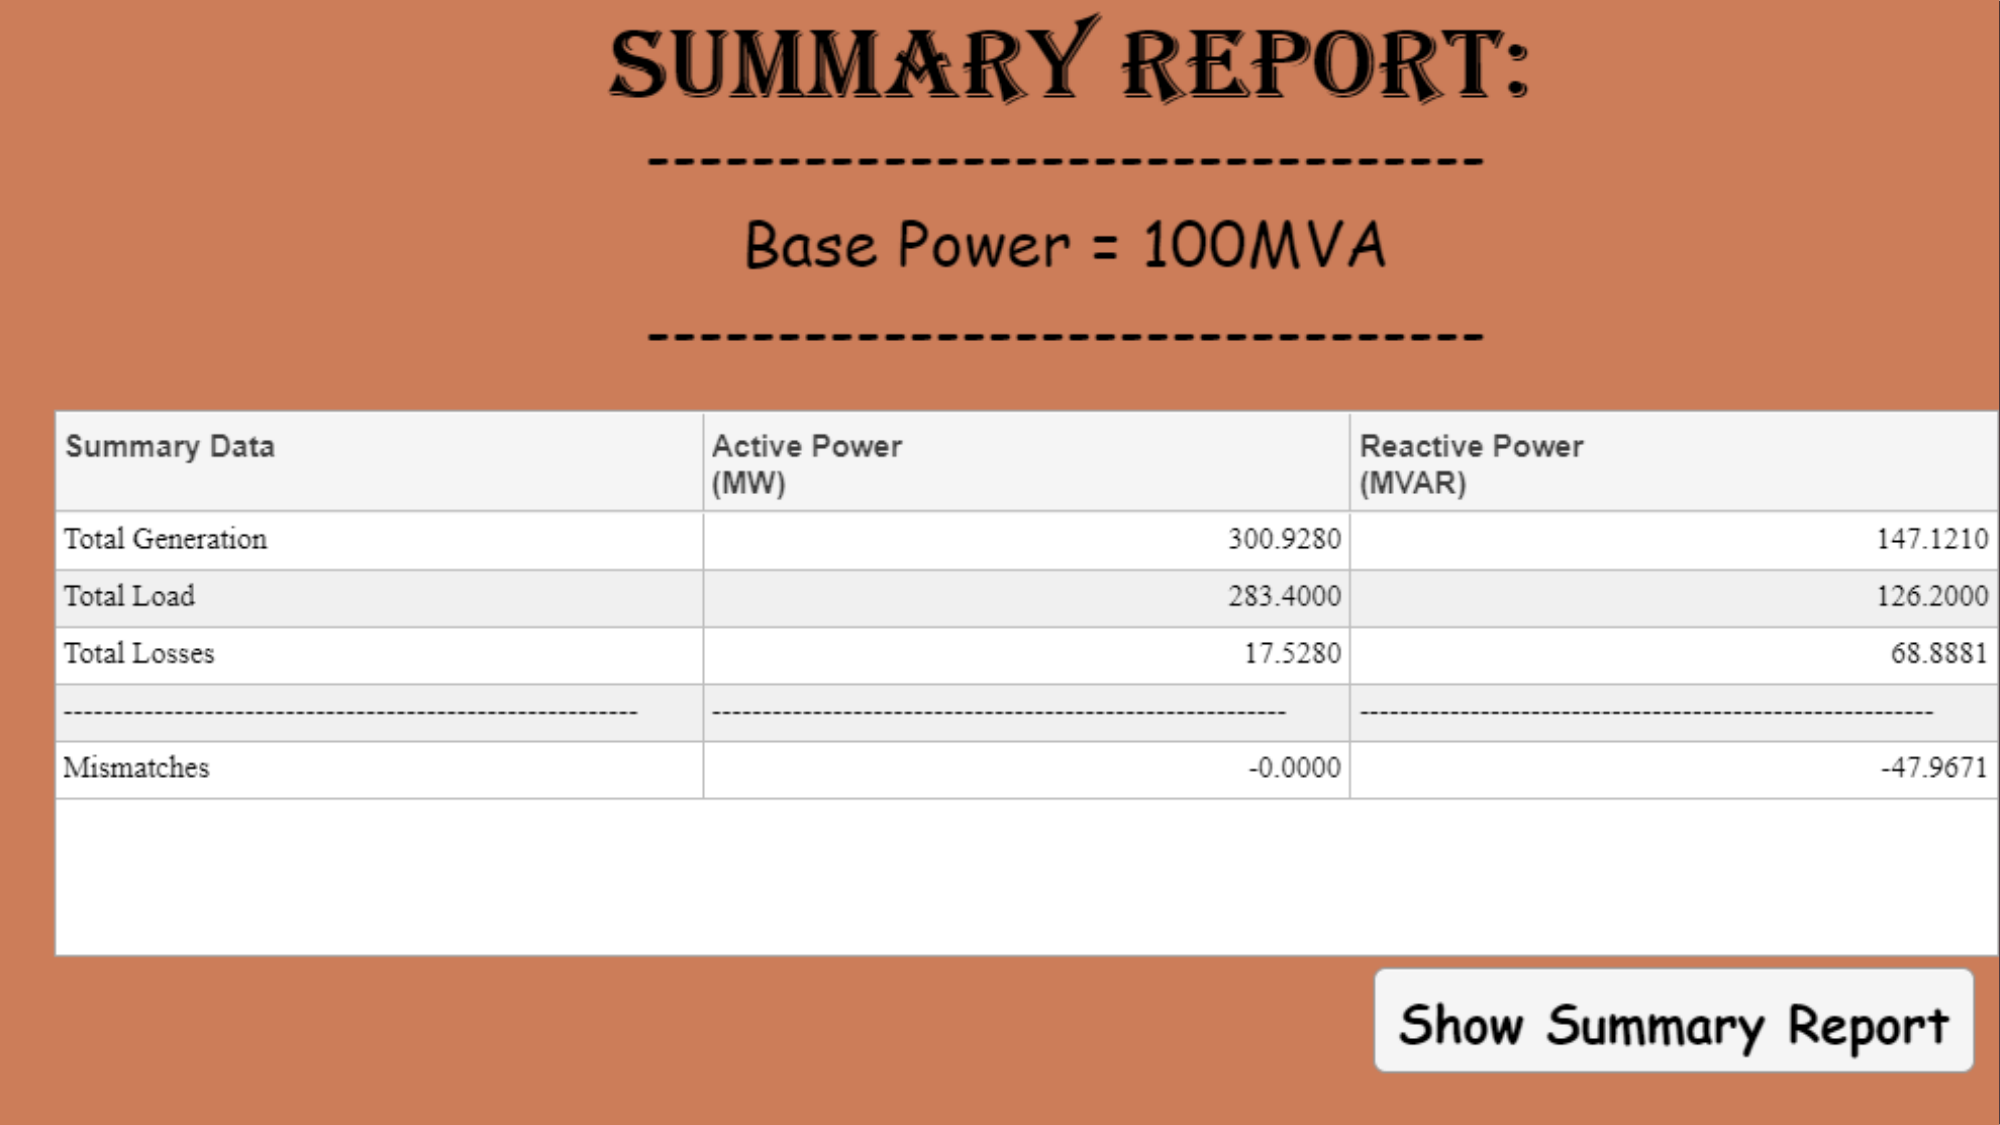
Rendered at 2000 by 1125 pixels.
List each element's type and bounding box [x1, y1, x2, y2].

list [0, 0, 2000, 1125]
